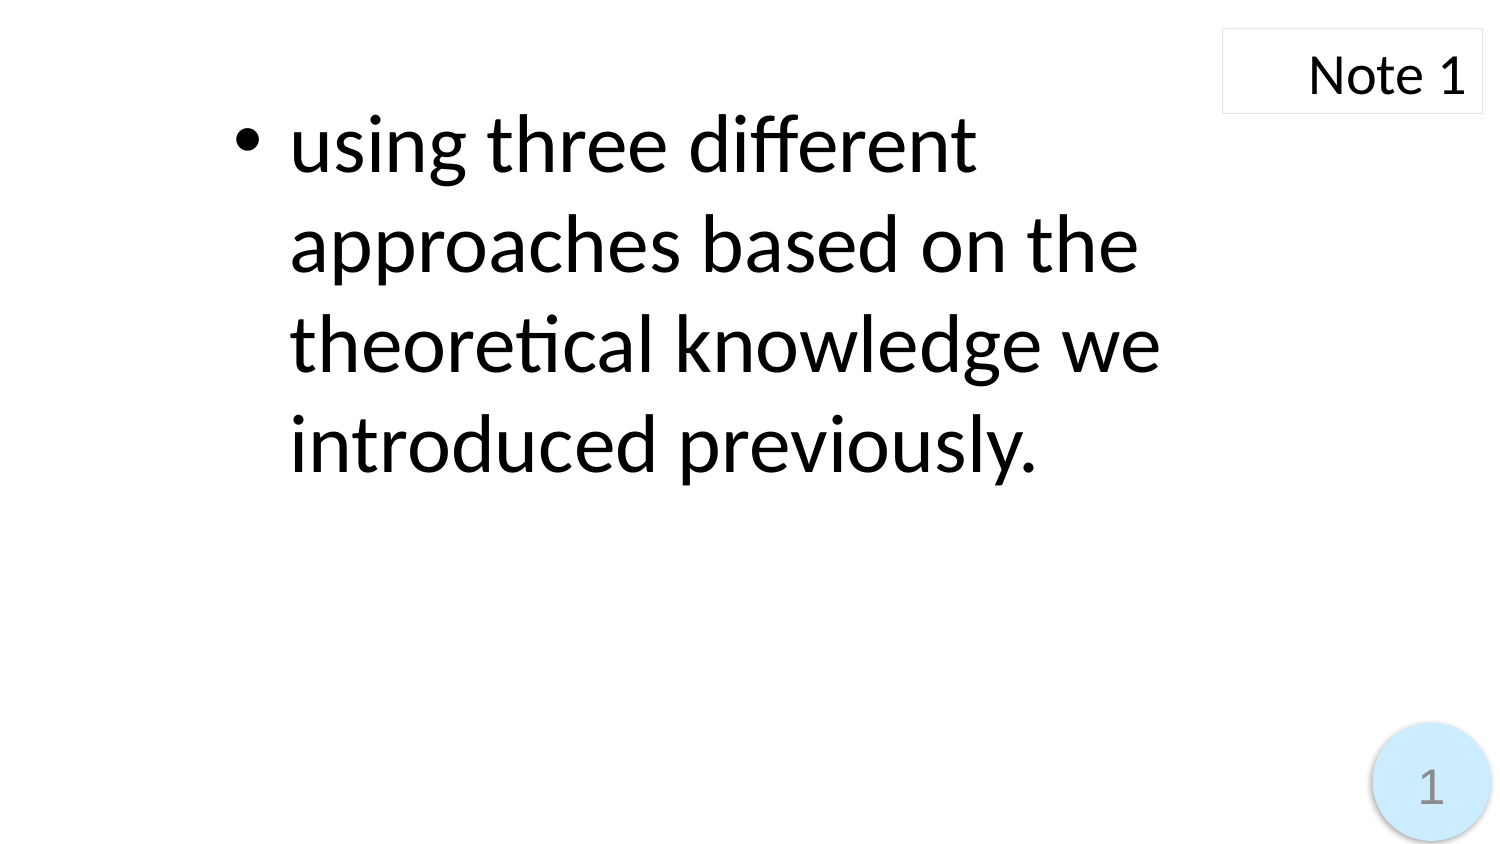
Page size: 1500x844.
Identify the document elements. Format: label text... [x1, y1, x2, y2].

text_box Note 1 [1222, 28, 1483, 114]
slide_number 1 [1372, 762, 1491, 807]
list using three different approaches based on the theoretical knowledge we introduced previously. [218, 81, 1258, 830]
